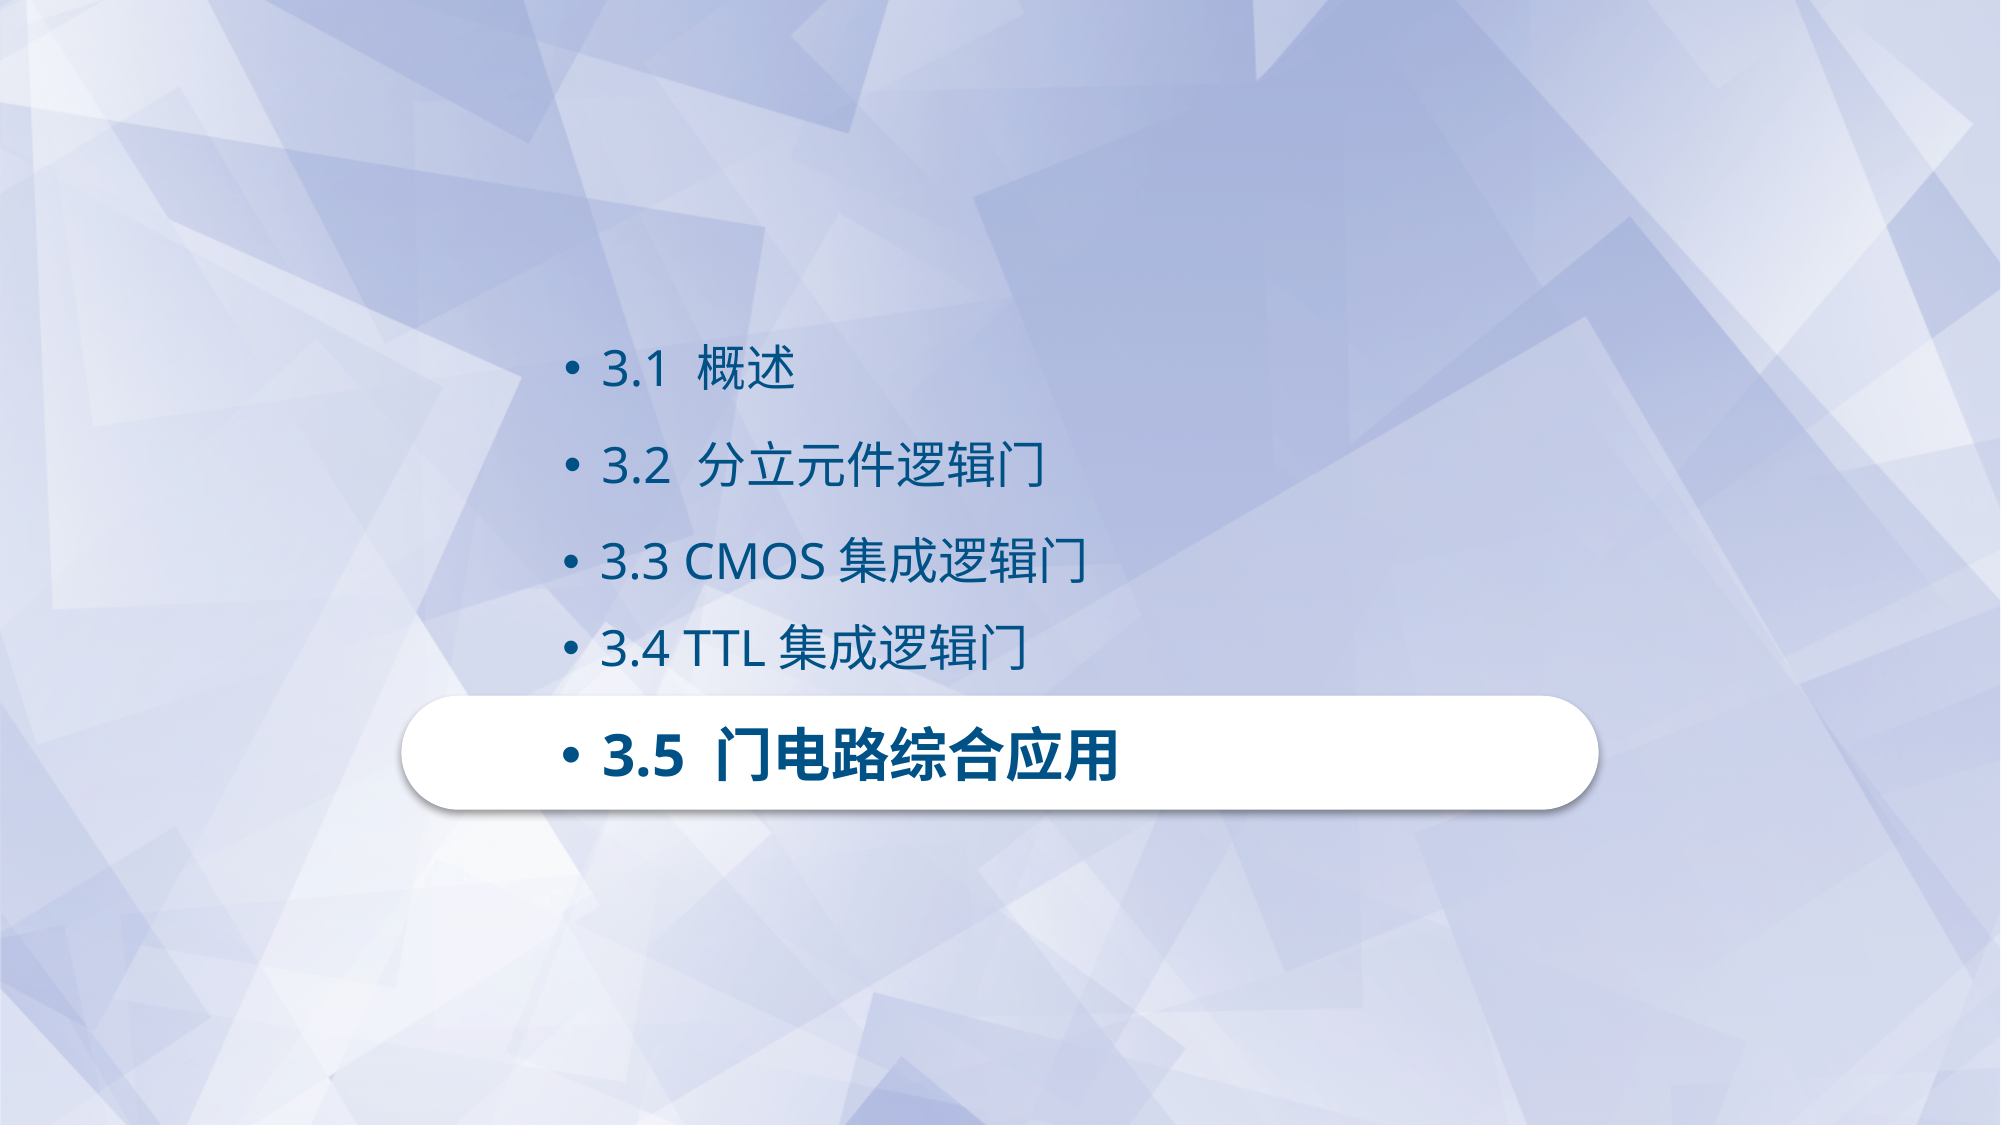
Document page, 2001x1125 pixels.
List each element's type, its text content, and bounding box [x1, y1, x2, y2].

list 3.2 分立元件逻辑门 [548, 433, 2000, 511]
list 3.5 门电路综合应用 [545, 718, 2000, 804]
list 3.1 概述 [548, 335, 2000, 413]
text_box 3.4 TTL集成逻辑门 [547, 615, 2000, 693]
picture [0, 0, 2001, 1125]
list 3.3 CMOS集成逻辑门 [547, 529, 2000, 607]
